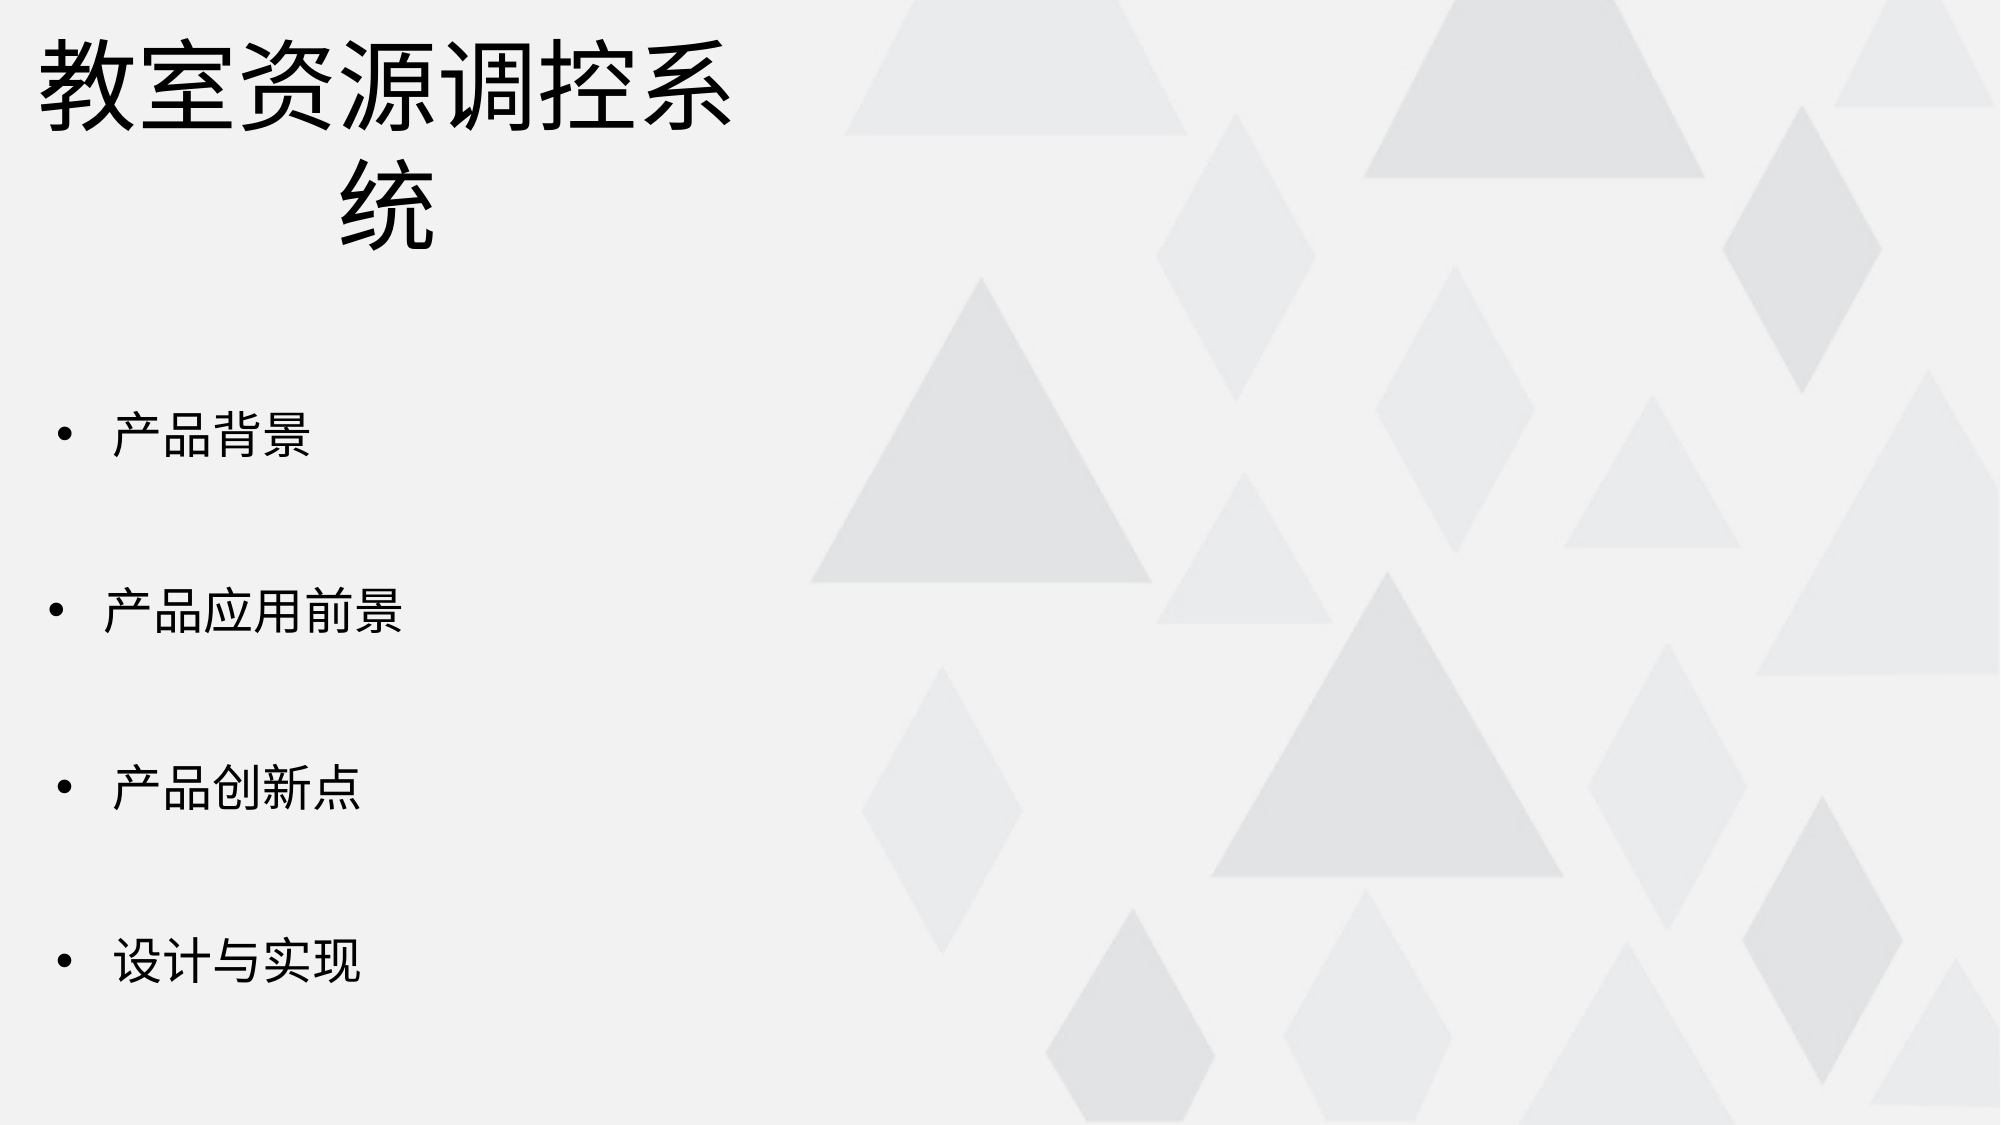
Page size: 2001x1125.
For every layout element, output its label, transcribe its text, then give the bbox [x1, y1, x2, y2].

picture [0, 0, 2001, 1125]
text_box 产品背景 [40, 366, 431, 488]
text_box 教室资源调控系统 [7, 16, 768, 272]
text_box 设计与实现 [40, 892, 400, 1047]
text_box 产品创新点 [40, 718, 417, 859]
text_box 产品应用前景 [32, 542, 440, 686]
